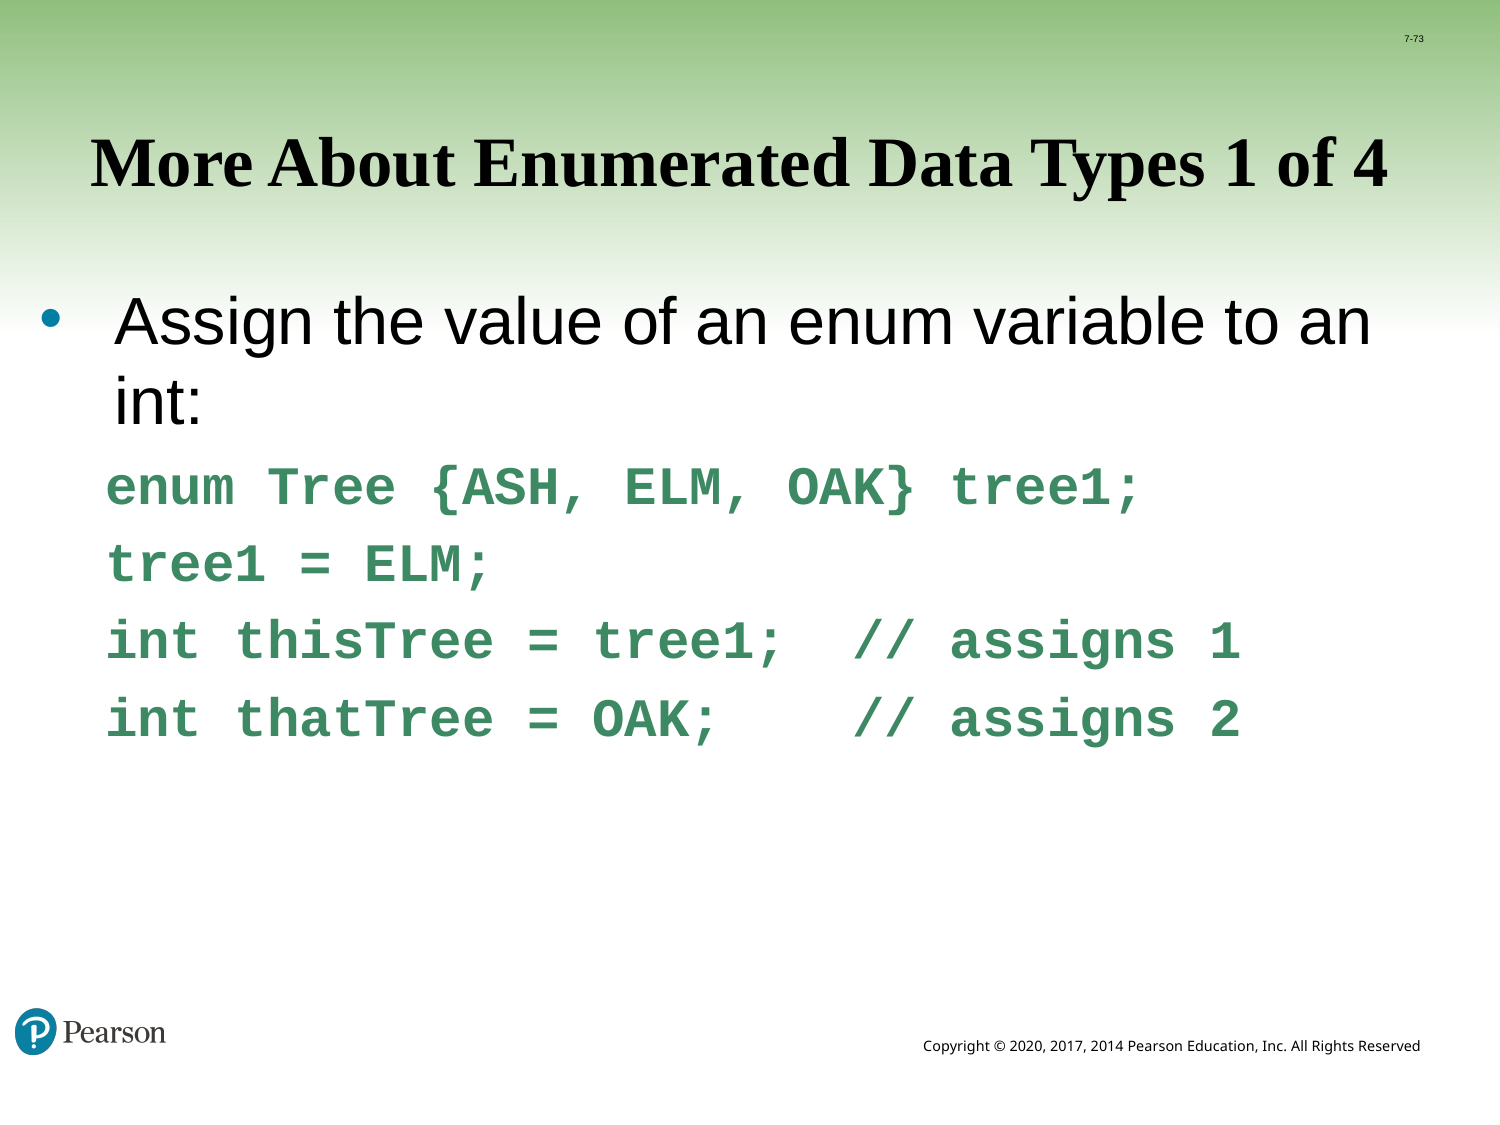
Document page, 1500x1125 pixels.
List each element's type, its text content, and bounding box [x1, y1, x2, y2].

slide_number 7-73 [1389, 18, 1480, 49]
picture [23, 1017, 49, 1042]
picture [41, 1008, 166, 1055]
list Assign the value of an enum variable to an int: enum Tree {ASH, ELM, OAK} tree1; tree1 = ELM; int thisTree = tree1; // assigns 1 int thatTree = OAK; // assigns 2 [24, 262, 1450, 975]
picture [15, 1008, 30, 1024]
picture [15, 1041, 26, 1055]
title More About Enumerated Data Types 1 of 4 [75, 35, 1425, 216]
